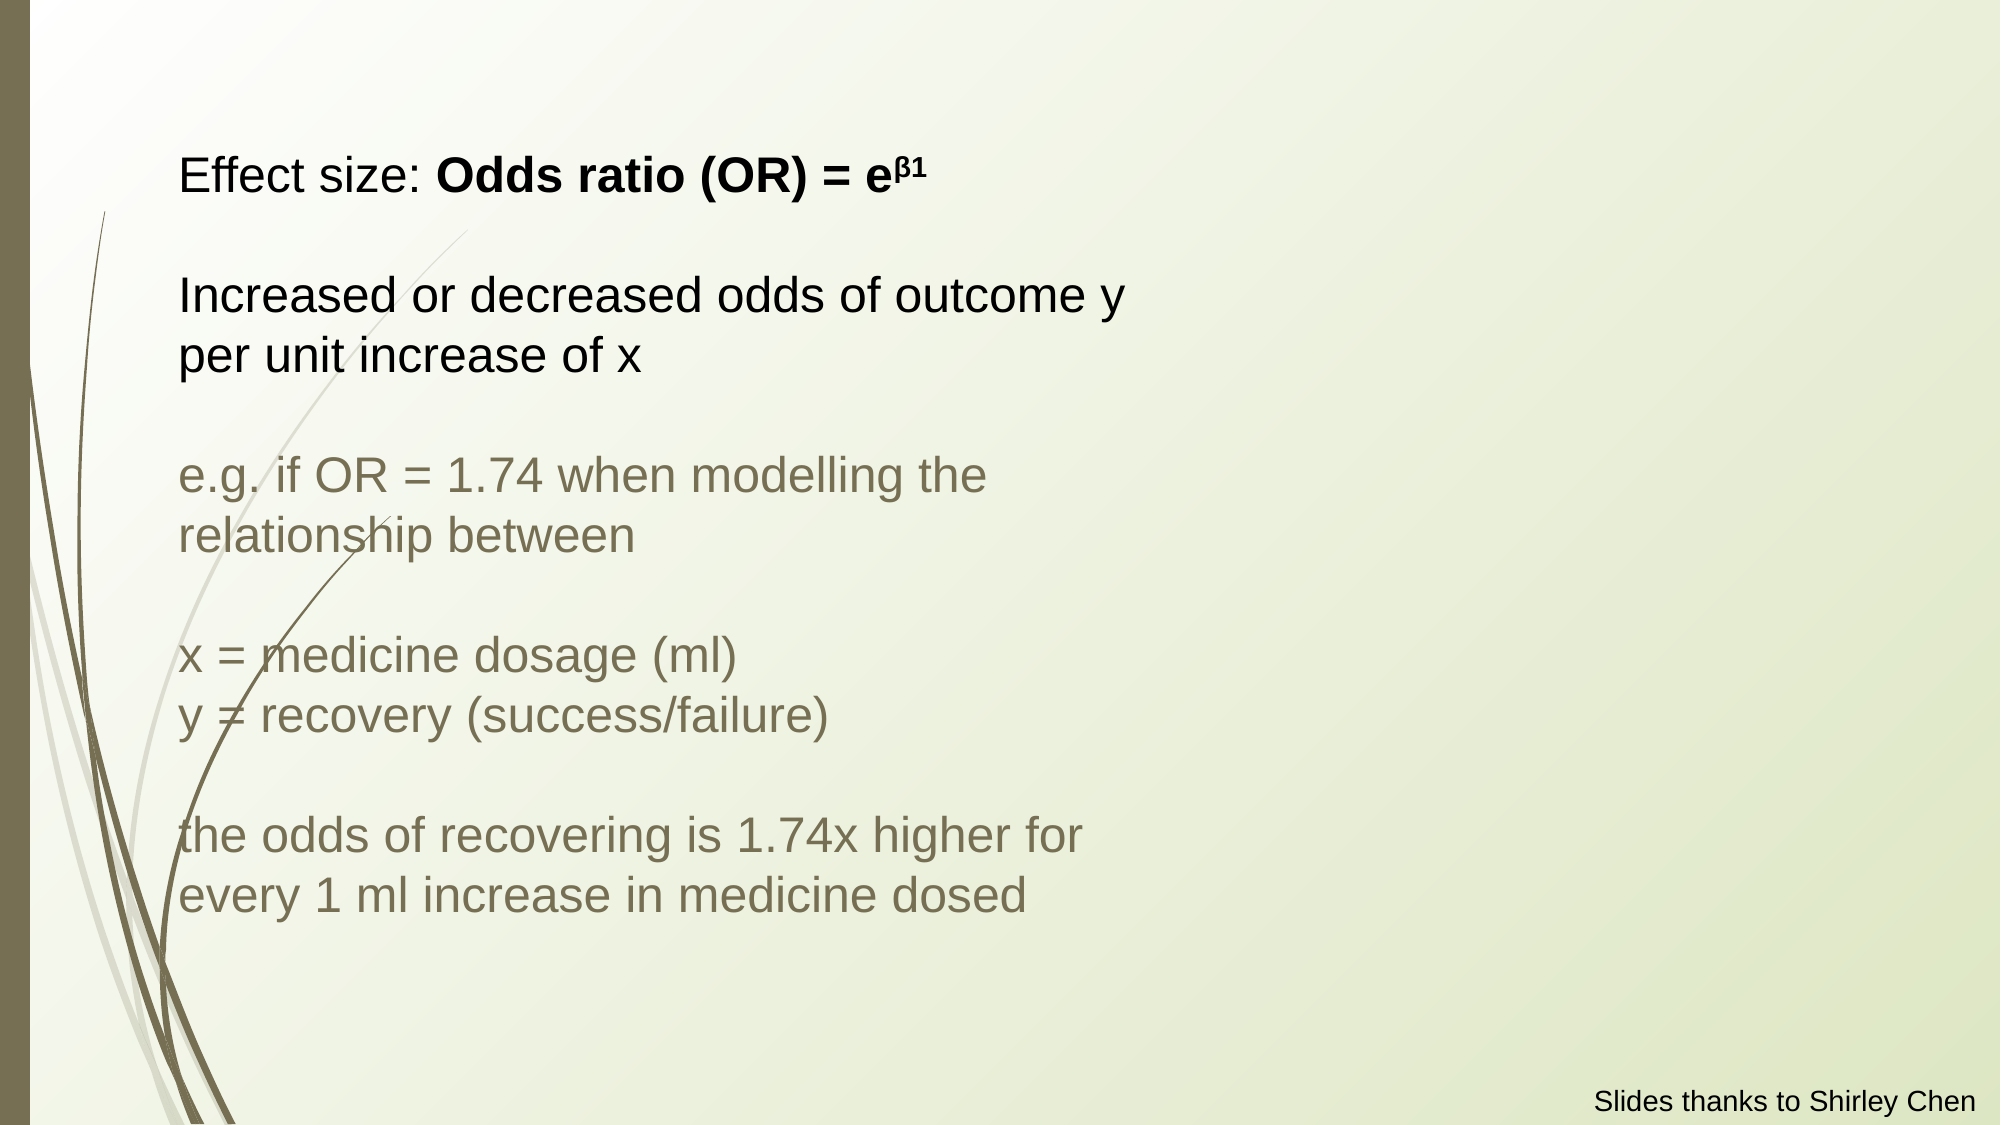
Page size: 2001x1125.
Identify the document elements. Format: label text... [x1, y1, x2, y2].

text_box Effect size: Odds ratio (OR) = eβ1 Increased or decreased odds of outcome y per unit increase of x e.g. if OR = 1.74 when modelling the relationship between x = medicine dosage (ml) y = recovery (success/failure) the odds of recovering is 1.74x higher for every 1 ml increase in medicine dosed [158, 122, 1210, 1003]
text_box Slides thanks to Shirley Chen [1532, 1074, 2000, 1125]
